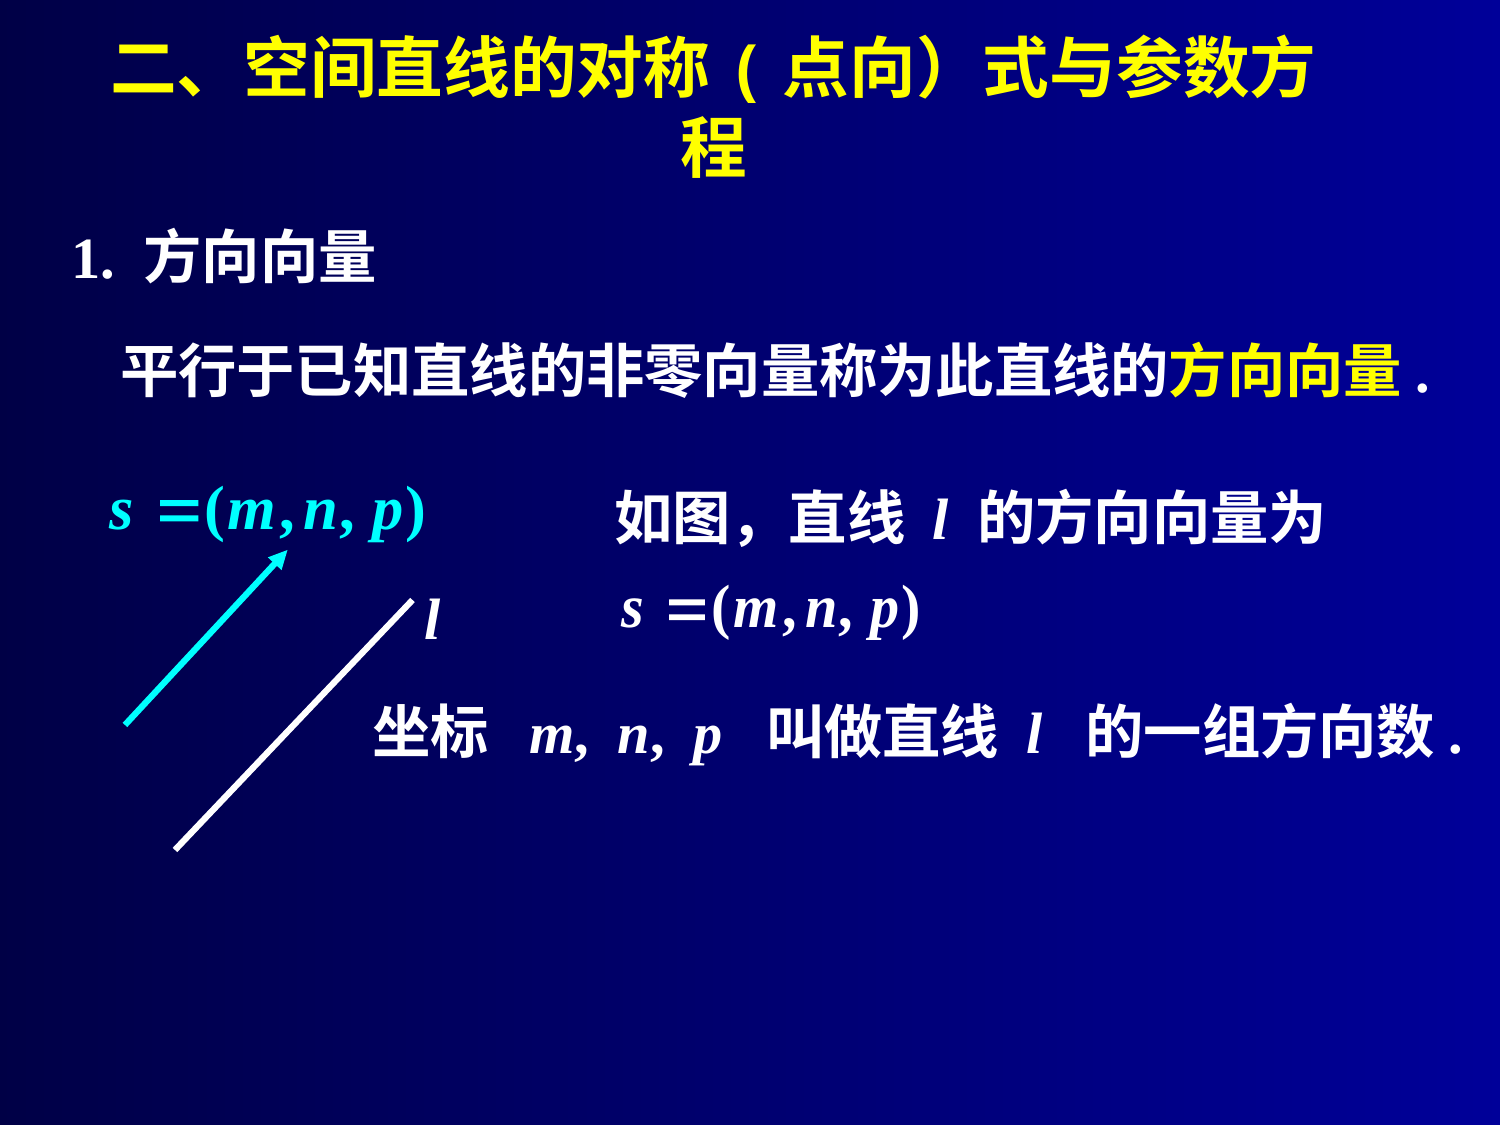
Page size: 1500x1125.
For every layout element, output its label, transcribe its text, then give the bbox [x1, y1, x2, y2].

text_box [99, 474, 434, 555]
title 二、空间直线的对称(点向）式与参数方程 [62, 62, 1365, 151]
text_box 坐标 m, n, p 叫做直线 l 的一组方向数. [479, 687, 1479, 773]
text_box 平行于已知直线的非零向量称为此直线的方向向量. [47, 312, 1446, 412]
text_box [174, 573, 476, 851]
text_box 如图，直线 l 的方向向量为 [599, 473, 1355, 559]
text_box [612, 574, 926, 650]
text_box 1. 方向向量 [56, 212, 392, 298]
